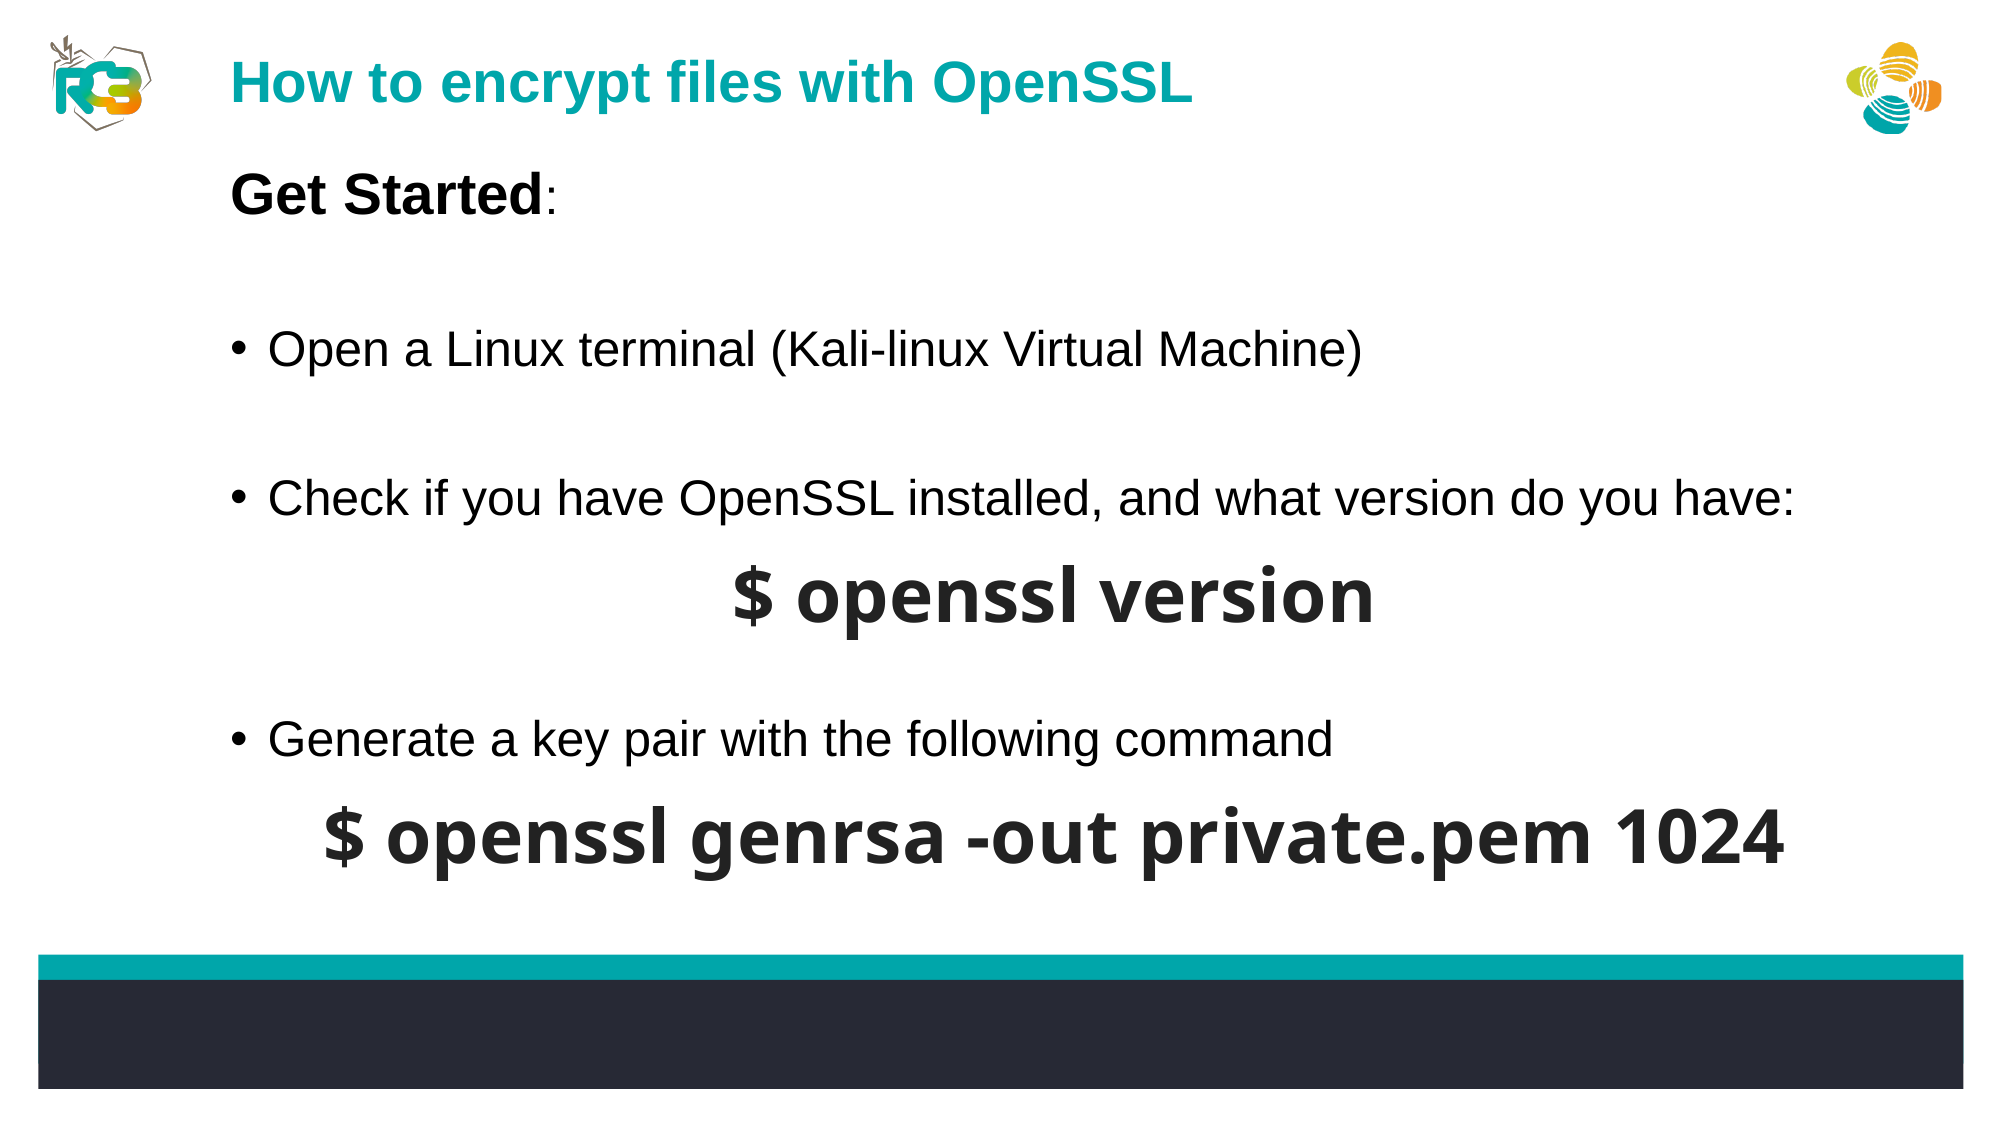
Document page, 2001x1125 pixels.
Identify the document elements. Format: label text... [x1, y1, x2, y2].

list How to encrypt files with OpenSSL [215, 44, 1820, 137]
picture [50, 32, 152, 134]
list Get Started: Open a Linux terminal (Kali-linux Virtual Machine) Check if you have OpenSSL installed, and what version do you have: $ openssl version Generate a key pair with the following command $ openssl genrsa -out private.pem 1024 [215, 157, 1820, 930]
